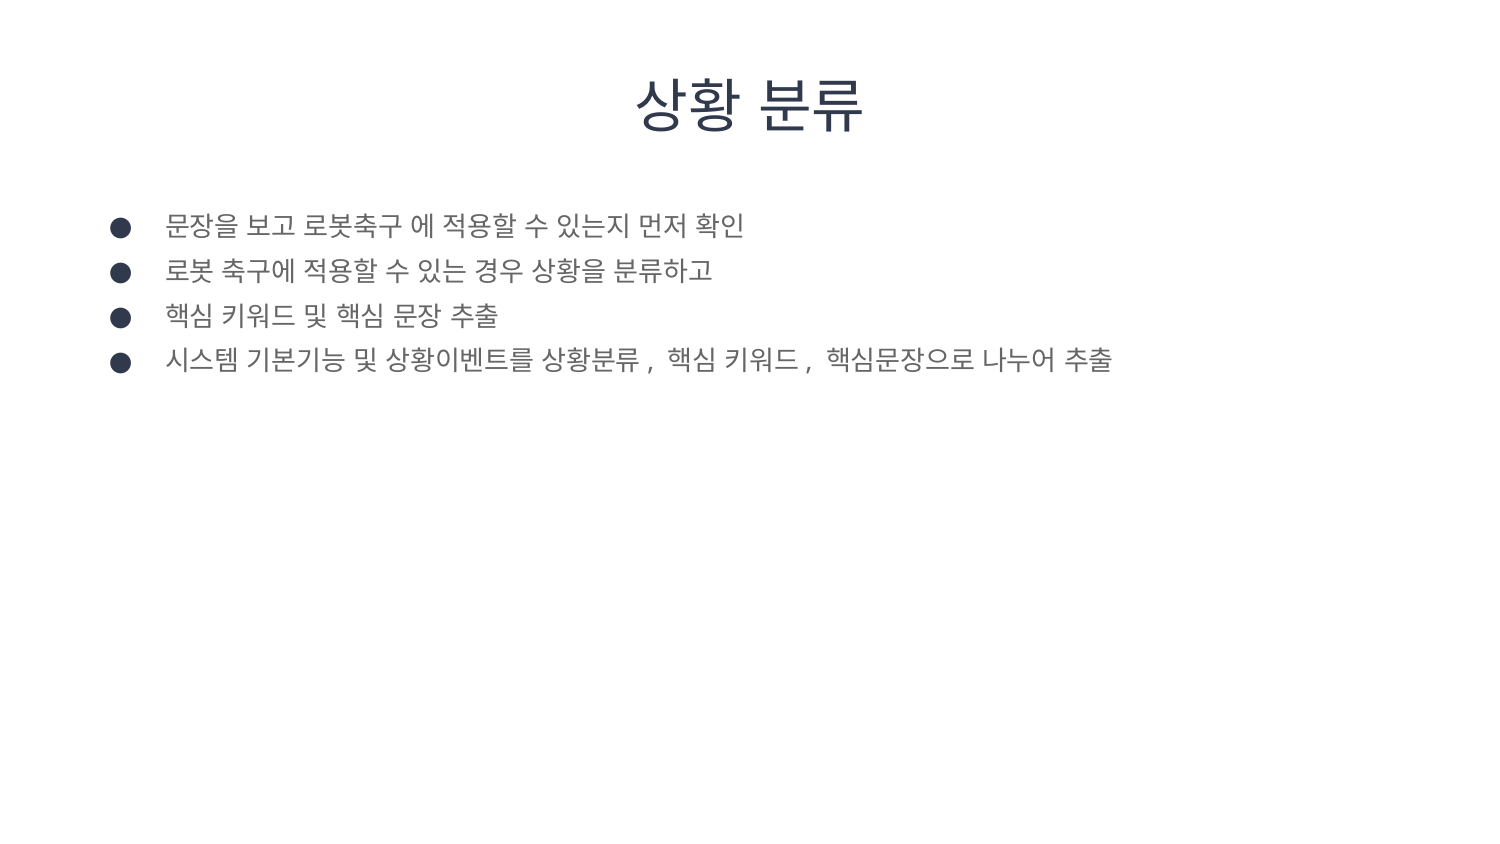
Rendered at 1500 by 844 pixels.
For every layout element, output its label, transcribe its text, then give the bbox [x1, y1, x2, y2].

list 문장을 보고 로봇축구 에 적용할 수 있는지 먼저 확인 로봇 축구에 적용할 수 있는 경우 상황을 분류하고 핵심 키워드 및 핵심 문장 추출 시스템 기본기능 및 상황이벤트를 상황분류, 핵심 키워드, 핵심문장으로 나누어 추출 [75, 196, 1425, 754]
title 상황 분류 [75, 33, 1425, 175]
